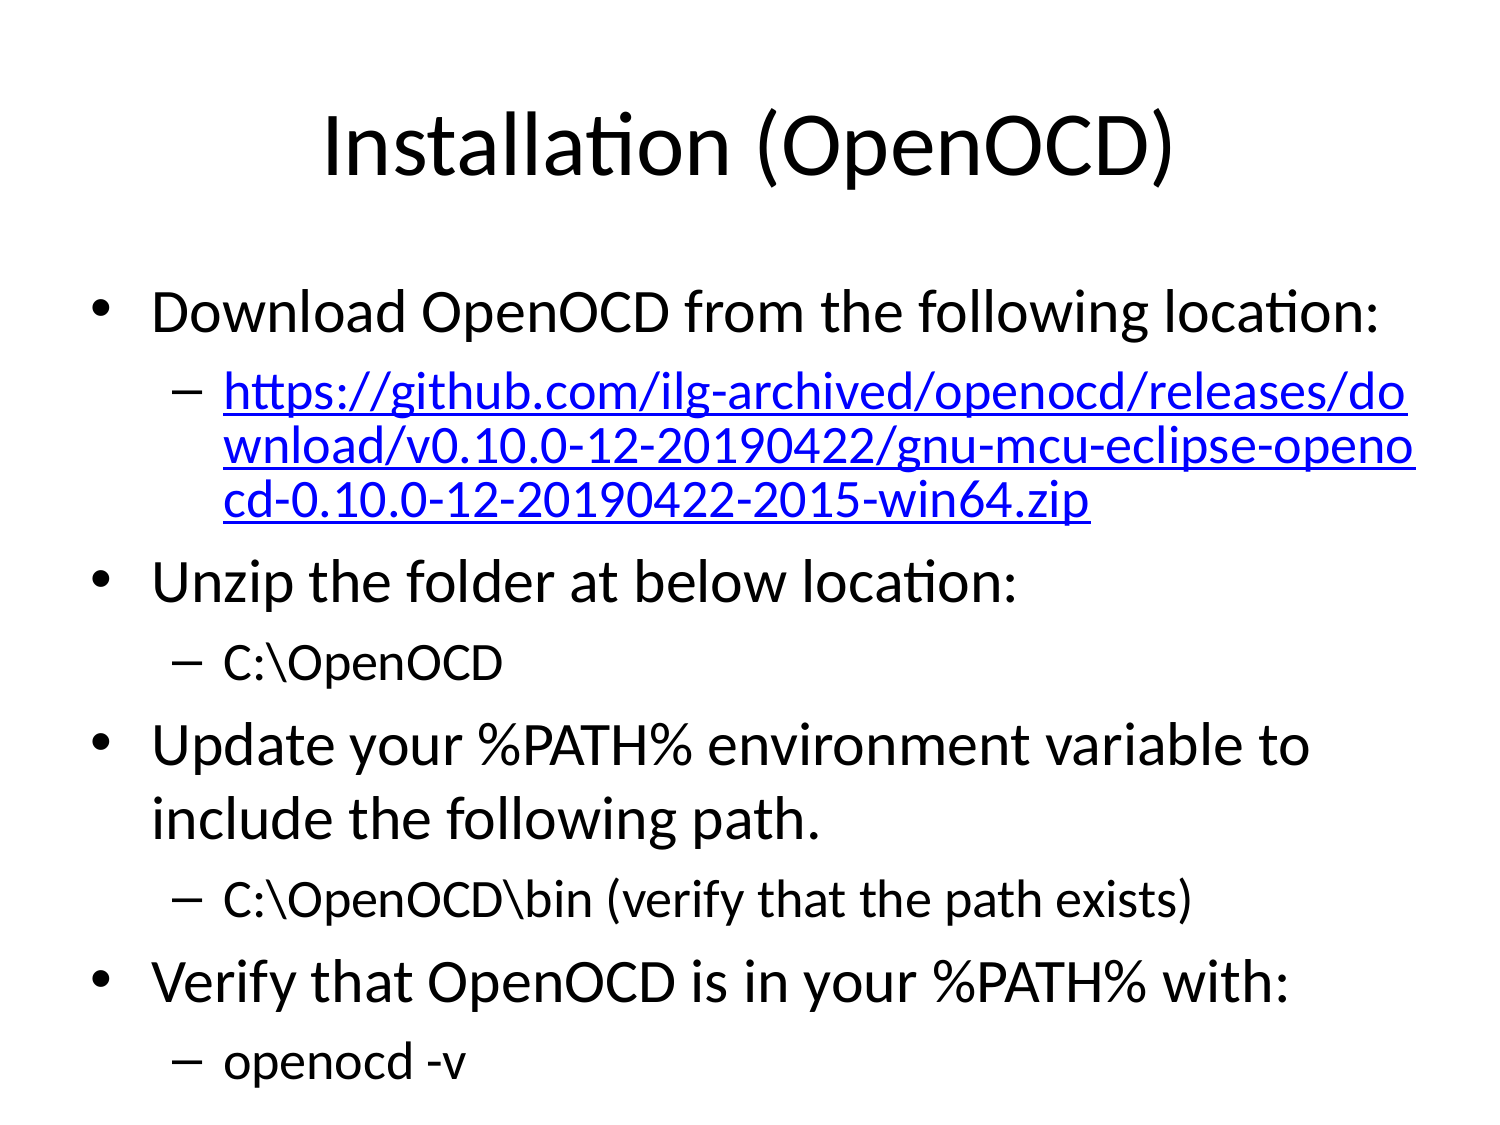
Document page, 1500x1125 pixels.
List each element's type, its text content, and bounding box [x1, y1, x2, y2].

list Download OpenOCD from the following location: https://github.com/ilg-archived/openocd/releases/download/v0.10.0-12-20190422/gnu-mcu-eclipse-openocd-0.10.0-12-20190422-2015-win64.zip Unzip the folder at below location: C:\OpenOCD Update your %PATH% environment variable to include the following path. C:\OpenOCD\bin (verify that the path exists) Verify that OpenOCD is in your %PATH% with: openocd -v [75, 262, 1425, 1005]
title Installation (OpenOCD) [75, 45, 1425, 233]
